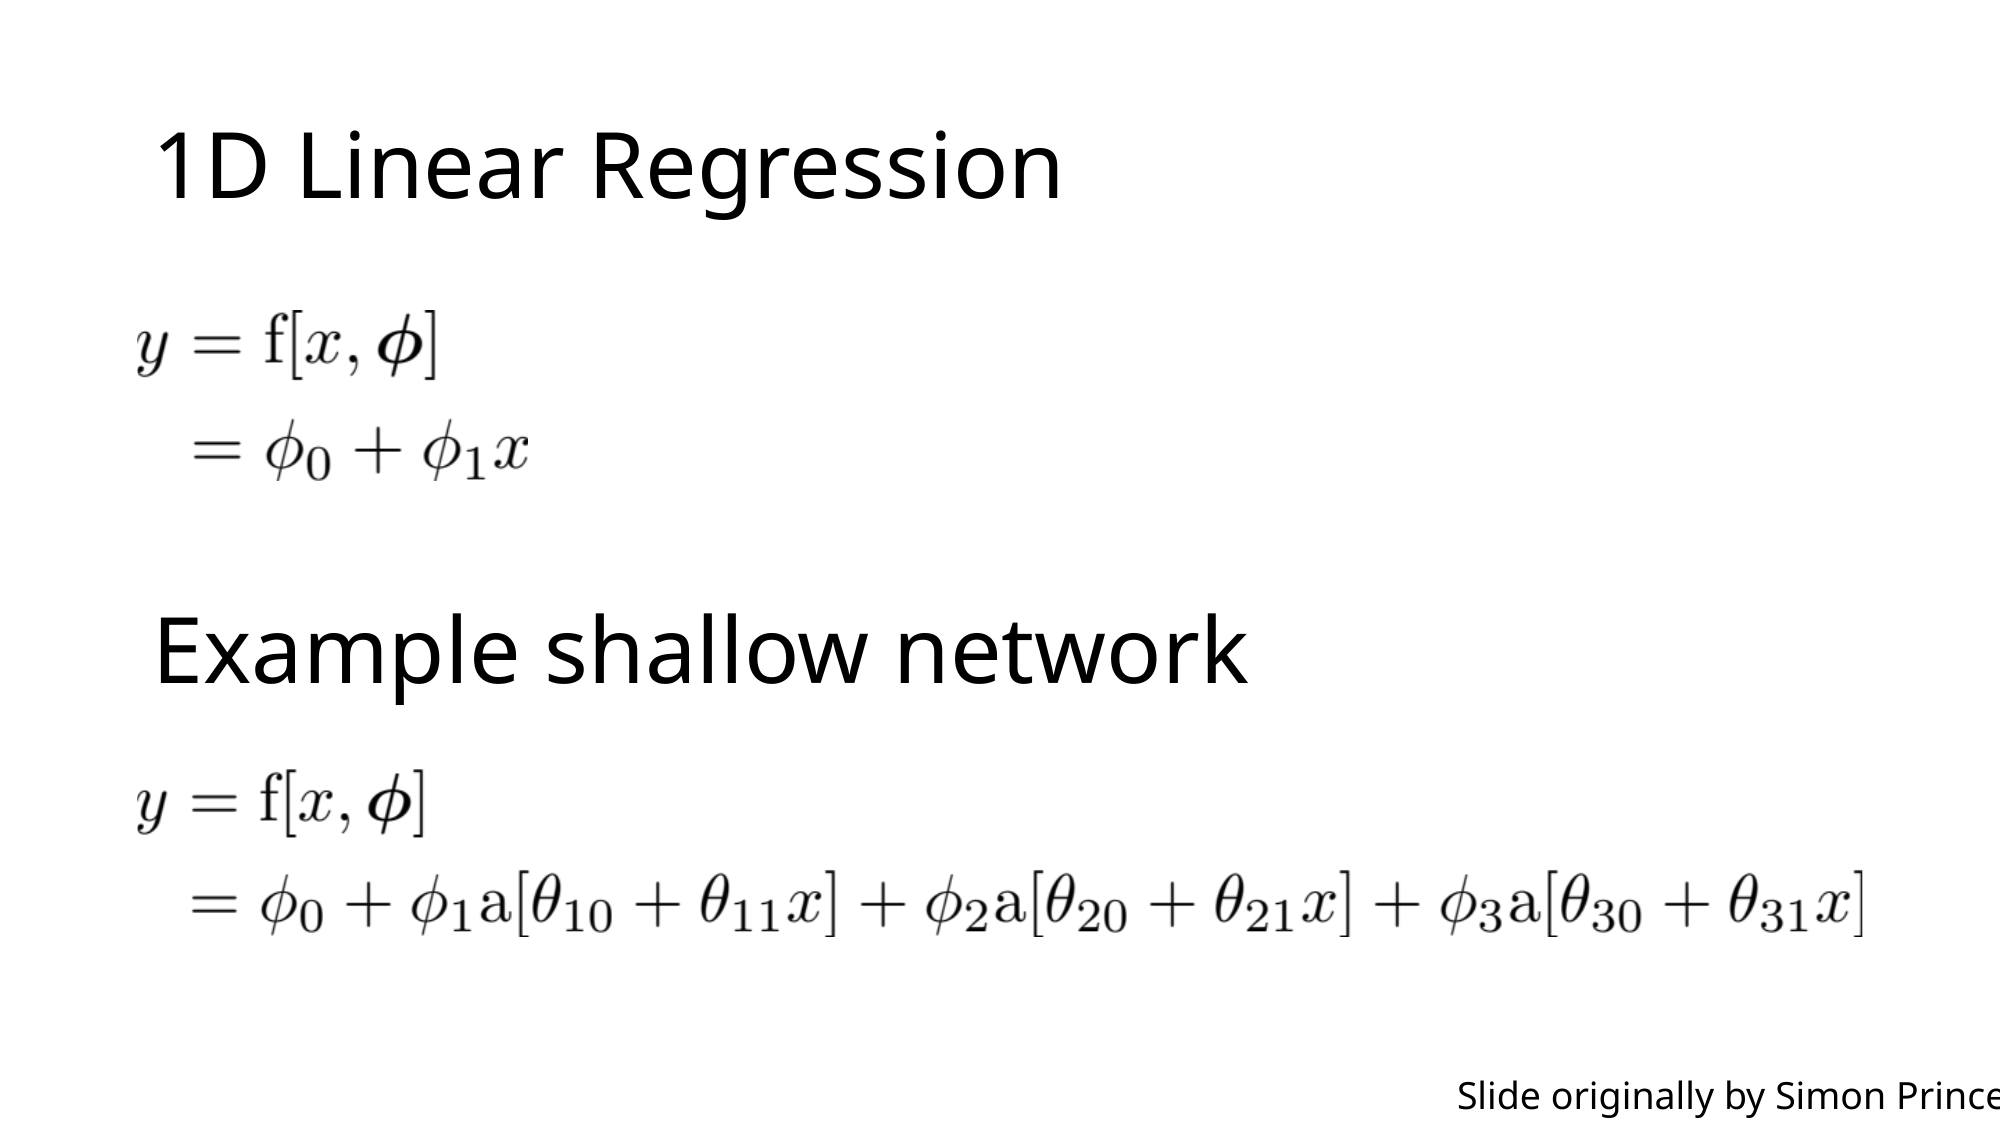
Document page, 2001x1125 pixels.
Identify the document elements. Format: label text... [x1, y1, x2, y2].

text_box Slide originally by Simon Prince [1442, 1064, 2000, 1125]
text_box Example shallow network [137, 545, 1863, 763]
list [136, 768, 1863, 938]
title 1D Linear Regression [137, 59, 1863, 278]
picture [136, 309, 529, 482]
